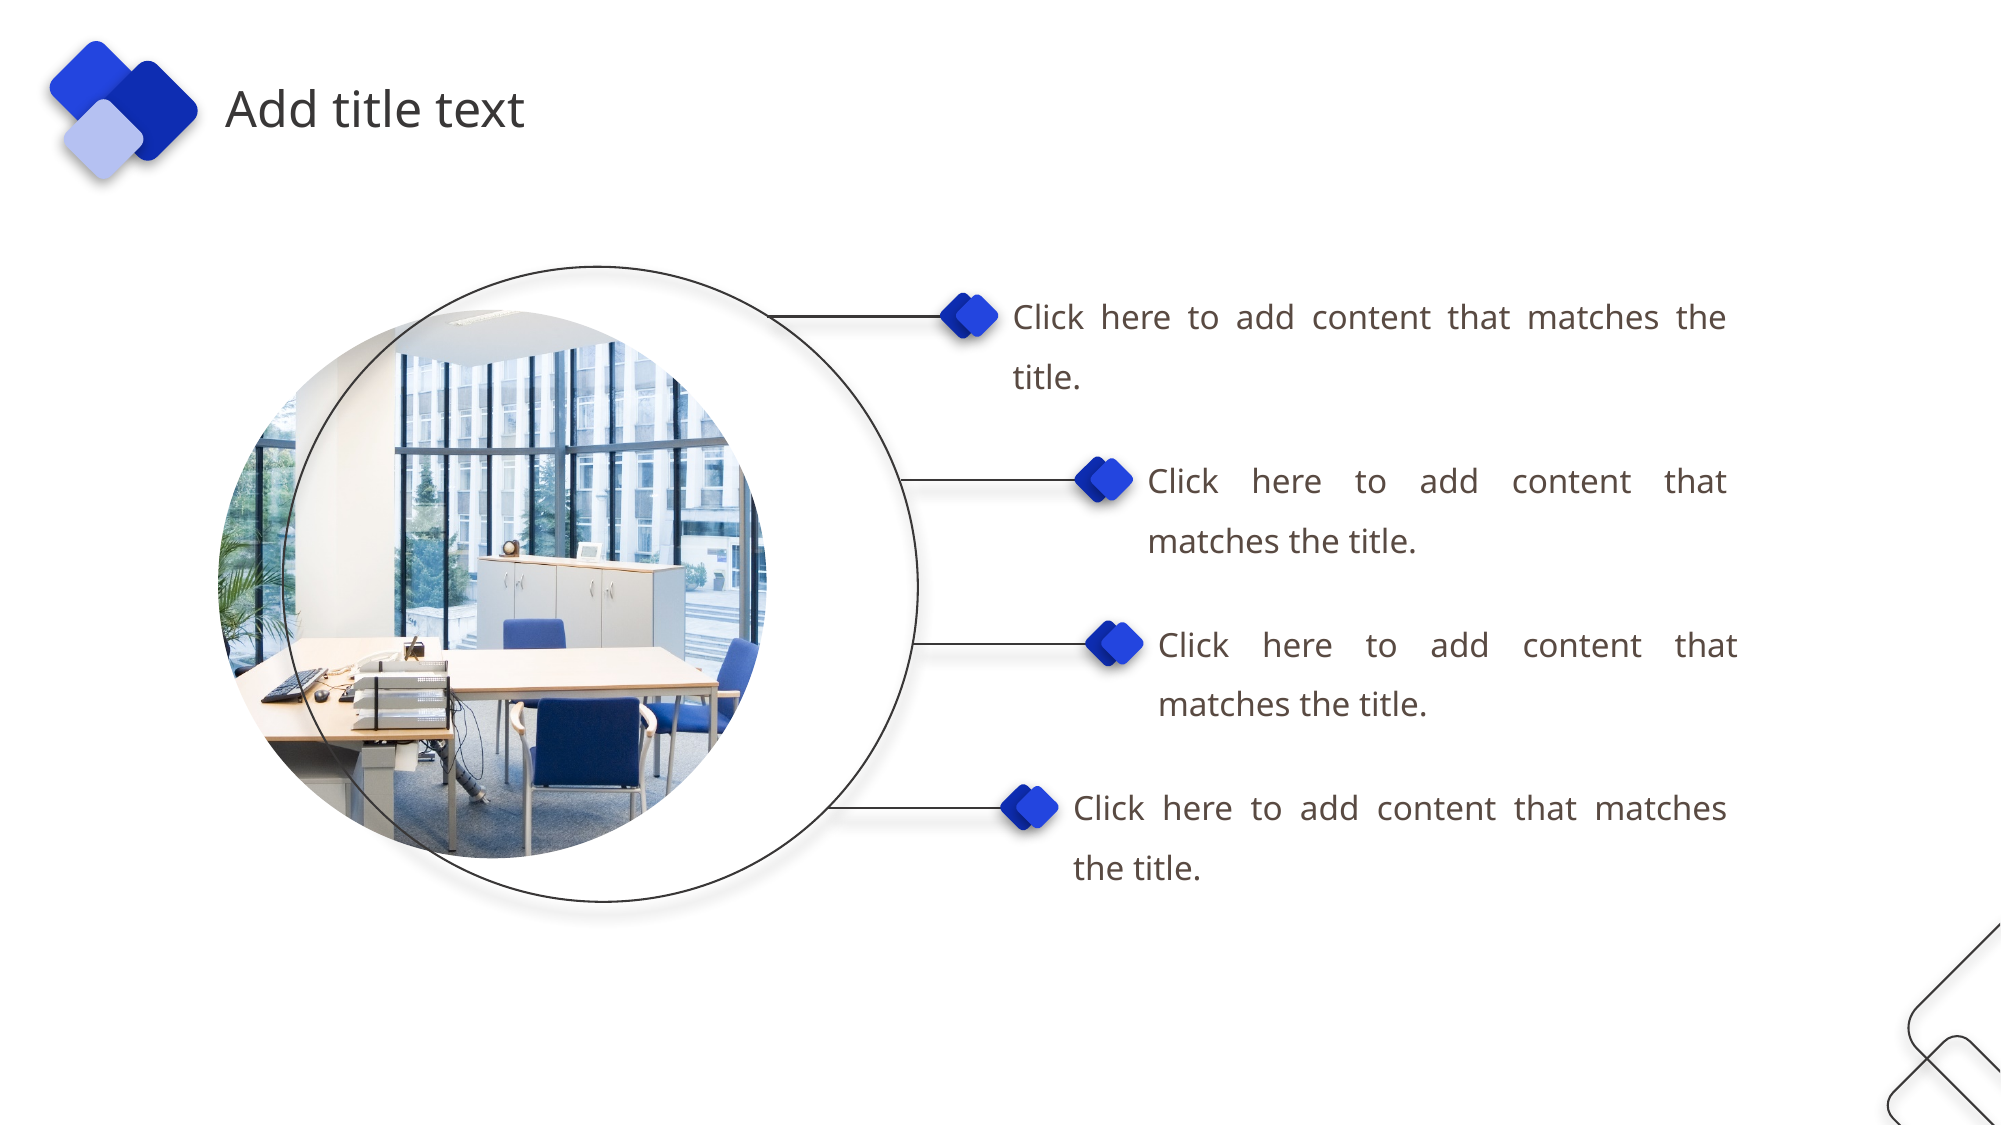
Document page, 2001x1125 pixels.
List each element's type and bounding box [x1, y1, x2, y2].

text_box [911, 596, 1754, 726]
text_box [901, 432, 1744, 562]
text_box [767, 398, 919, 858]
text_box [437, 265, 759, 309]
text_box [826, 760, 1744, 890]
picture [218, 309, 767, 859]
text_box [441, 859, 765, 903]
text_box [766, 268, 1744, 398]
